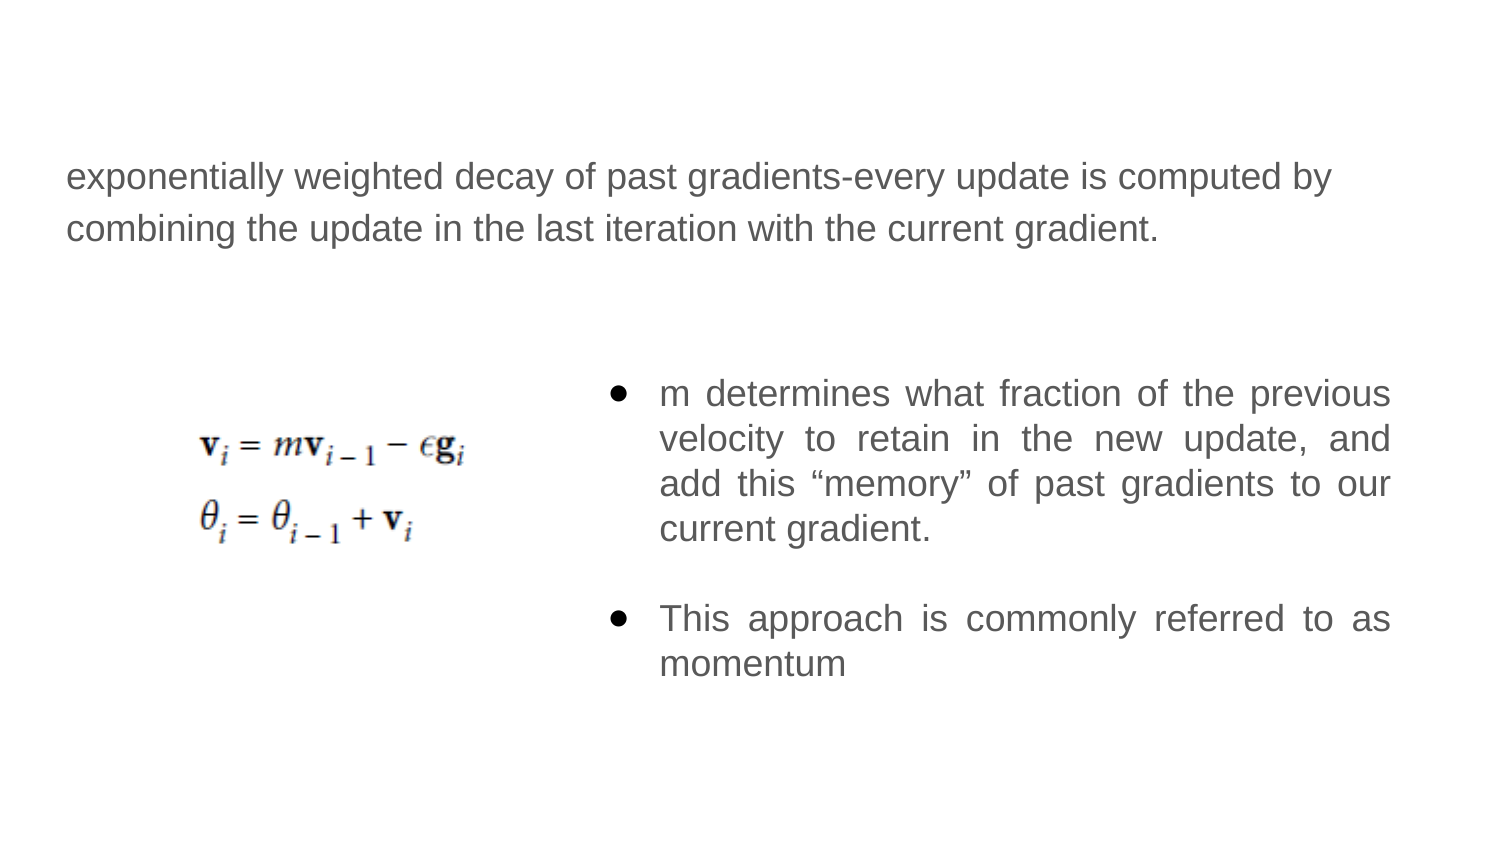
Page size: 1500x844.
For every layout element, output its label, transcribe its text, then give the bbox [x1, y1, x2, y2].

picture [167, 401, 505, 575]
text_box m determines what fraction of the previous velocity to retain in the new update, and add this “memory” of past gradients to our current gradient. This approach is commonly referred to as momentum [569, 353, 1407, 699]
list exponentially weighted decay of past gradients-every update is computed by combining the update in the last iteration with the current gradient. [51, 130, 1449, 691]
